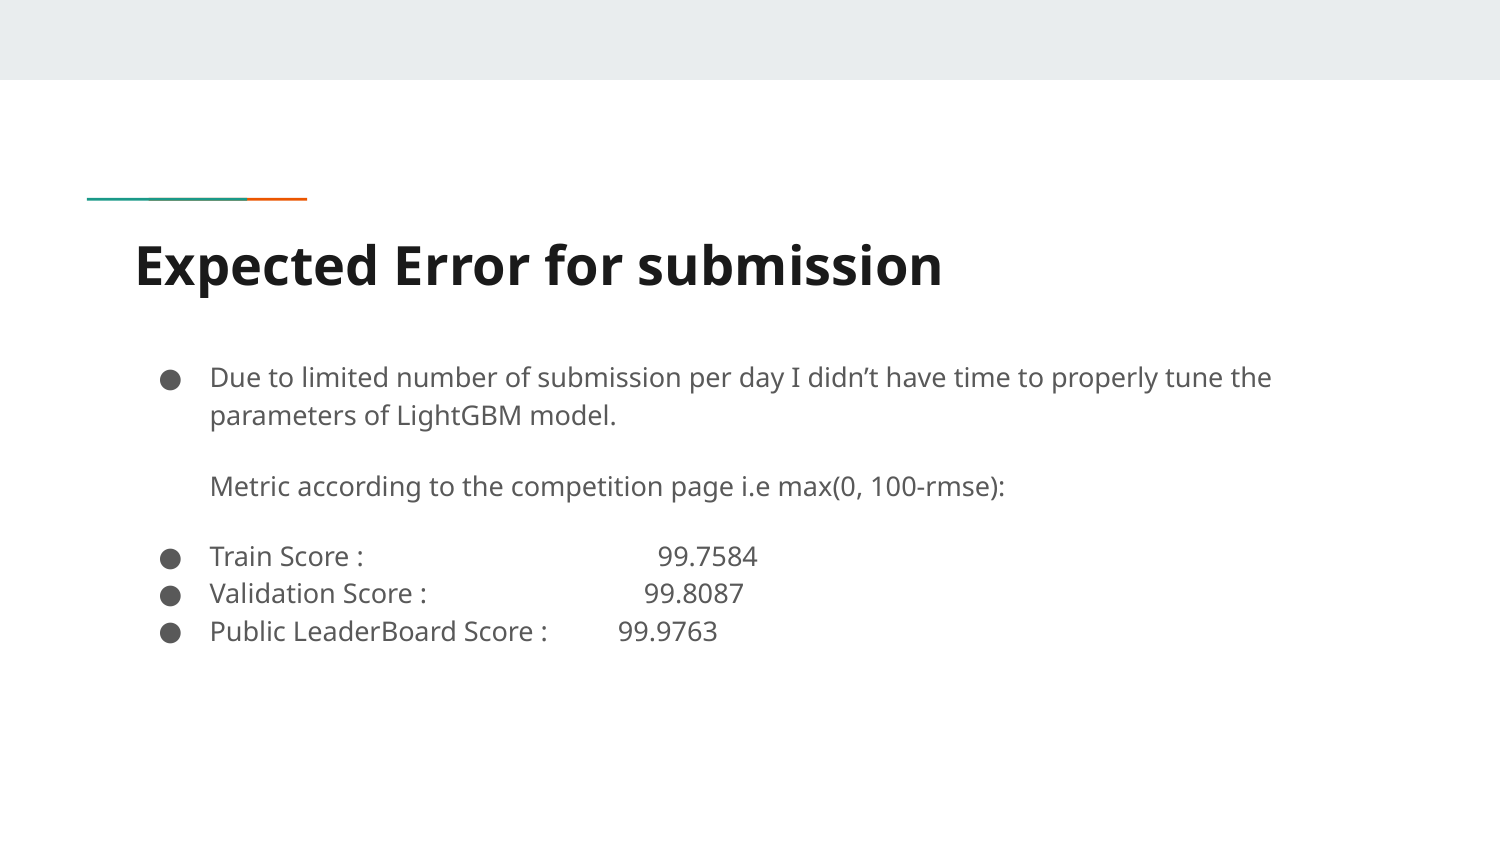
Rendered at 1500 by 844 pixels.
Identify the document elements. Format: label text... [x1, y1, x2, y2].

list Due to limited number of submission per day I didn’t have time to properly tune the parameters of LightGBM model. Metric according to the competition page i.e max(0, 100-rmse): Train Score : 99.7584 Validation Score : 99.8087 Public LeaderBoard Score : 99.9763 [119, 341, 1381, 712]
title Expected Error for submission [119, 216, 1381, 305]
